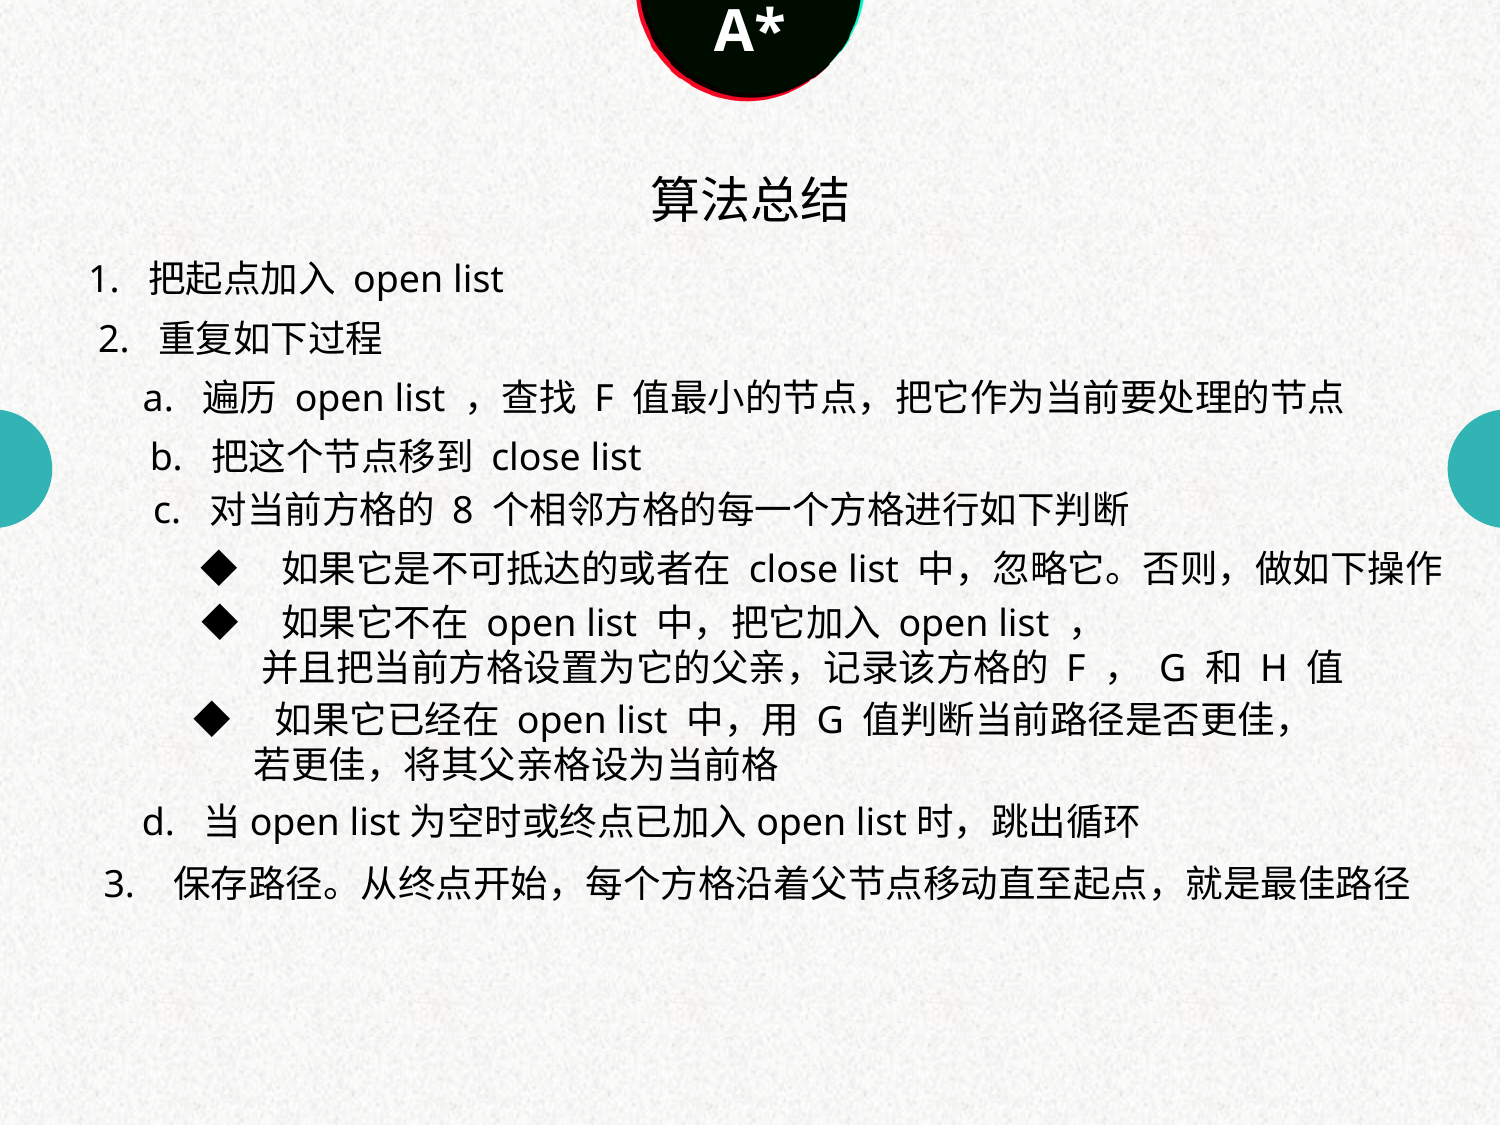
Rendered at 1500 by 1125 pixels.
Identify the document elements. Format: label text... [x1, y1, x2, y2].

text_box ◆ 如果它是不可抵达的或者在 close list 中，忽略它。否则，做如下操作 [185, 537, 1458, 598]
text_box 2. 重复如下过程 [83, 307, 398, 367]
text_box b. 把这个节点移到 close list [135, 425, 657, 486]
text_box d. 当open list为空时或终点已加入open list时，跳出循环 [127, 790, 1157, 850]
text_box 1. 把起点加入 open list [73, 248, 519, 308]
picture [631, 0, 869, 105]
text_box ◆ 如果它不在 open list 中，把它加入 open list ， 并且把当前方格设置为它的父亲，记录该方格的 F ， G 和 H 值 [186, 591, 1359, 696]
text_box ◆ 如果它已经在 open list 中，用 G 值判断当前路径是否更佳， 若更佳，将其父亲格设为当前格 [179, 688, 1328, 794]
text_box 算法总结 [635, 160, 865, 236]
text_box a. 遍历 open list ，查找 F 值最小的节点，把它作为当前要处理的节点 [128, 366, 1360, 427]
text_box 3. 保存路径。从终点开始，每个方格沿着父节点移动直至起点，就是最佳路径 [88, 852, 1426, 913]
text_box c. 对当前方格的 8 个相邻方格的每一个方格进行如下判断 [138, 478, 1145, 539]
